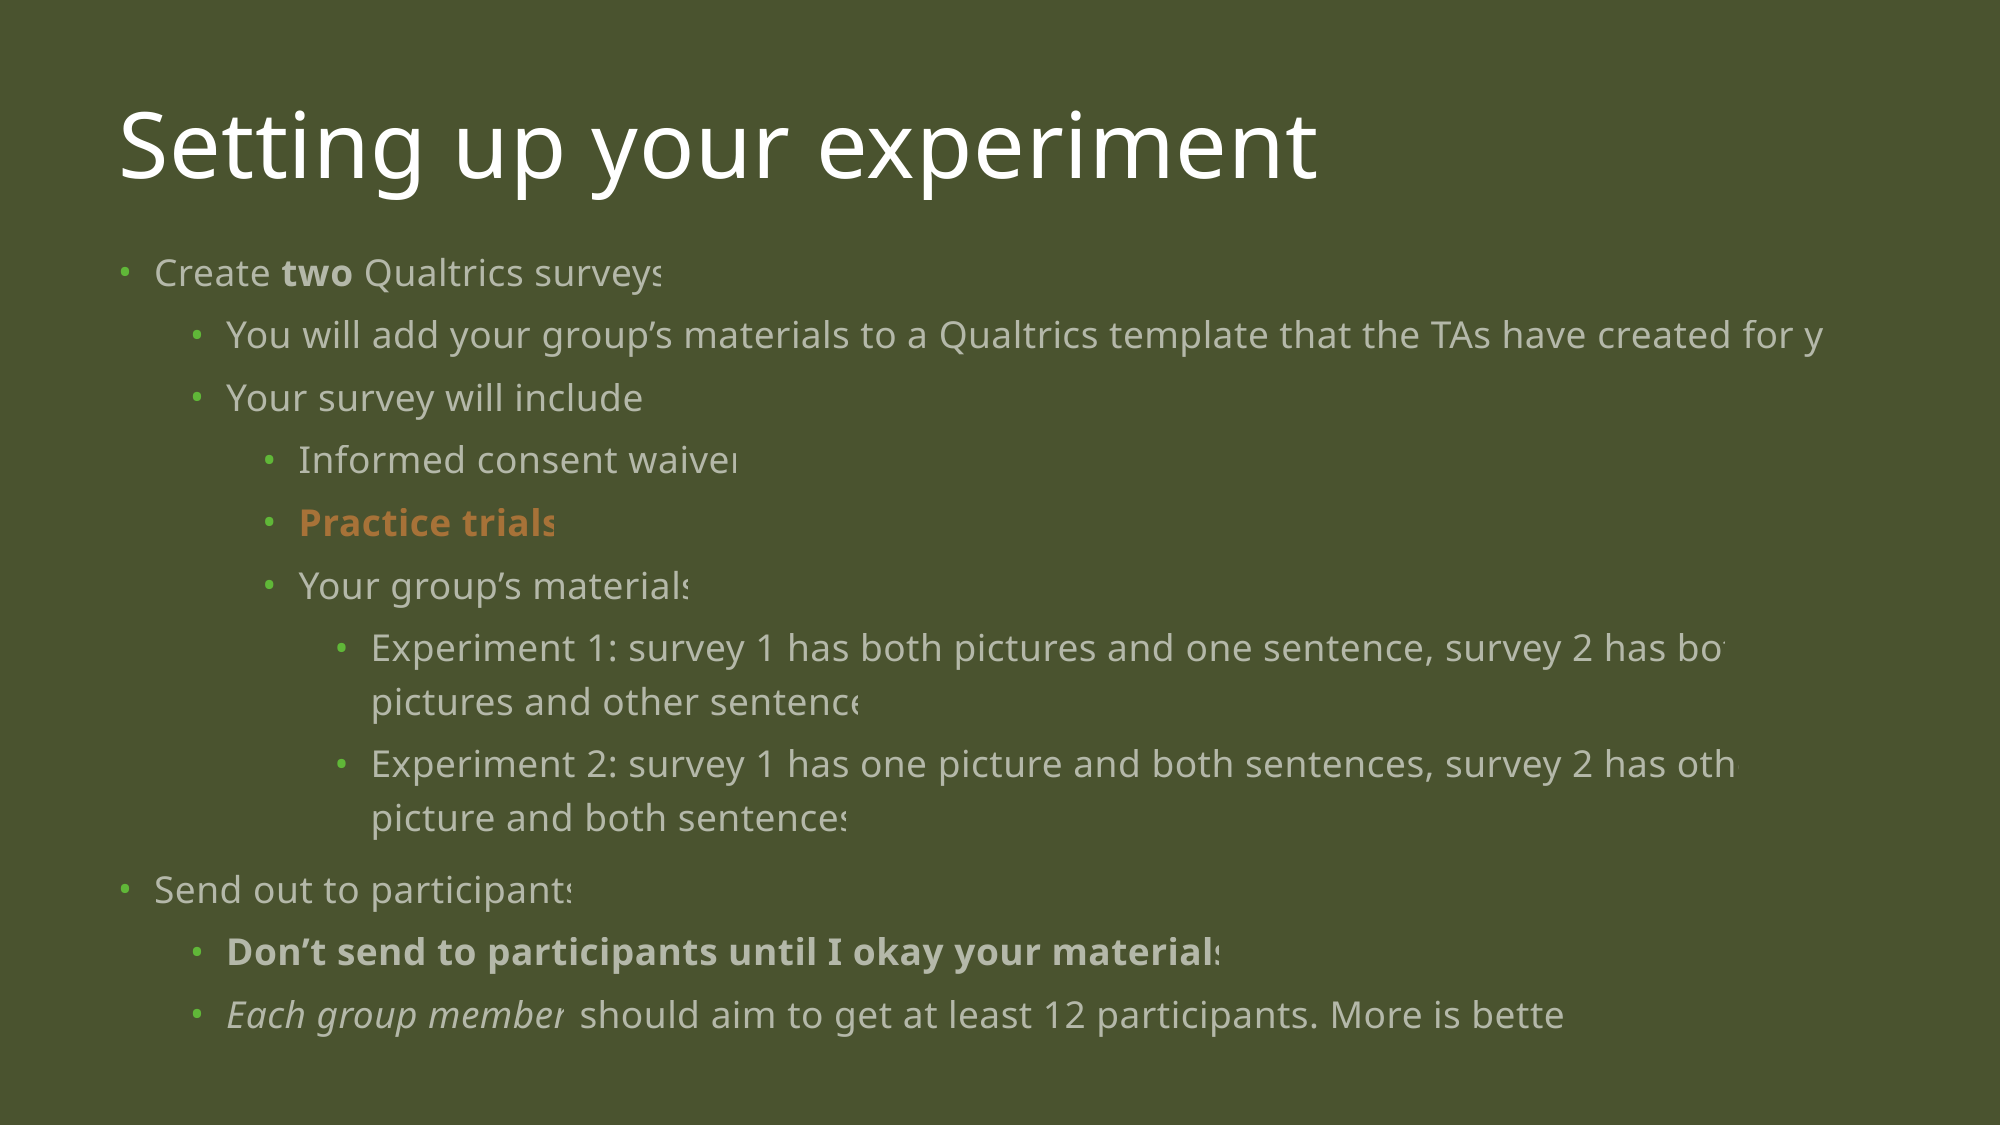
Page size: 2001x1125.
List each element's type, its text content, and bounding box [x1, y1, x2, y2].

list Create two Qualtrics surveys You will add your group’s materials to a Qualtrics template that the TAs have created for you Your survey will include: Informed consent waiver Practice trials Your group’s materials Experiment 1: survey 1 has both pictures and one sentence, survey 2 has both pictures and other sentence Experiment 2: survey 1 has one picture and both sentences, survey 2 has other picture and both sentences Send out to participants Don’t send to participants until I okay your materials! Each group member should aim to get at least 12 participants. More is better! [118, 240, 1878, 1071]
title Setting up your experiment [118, 101, 1878, 240]
